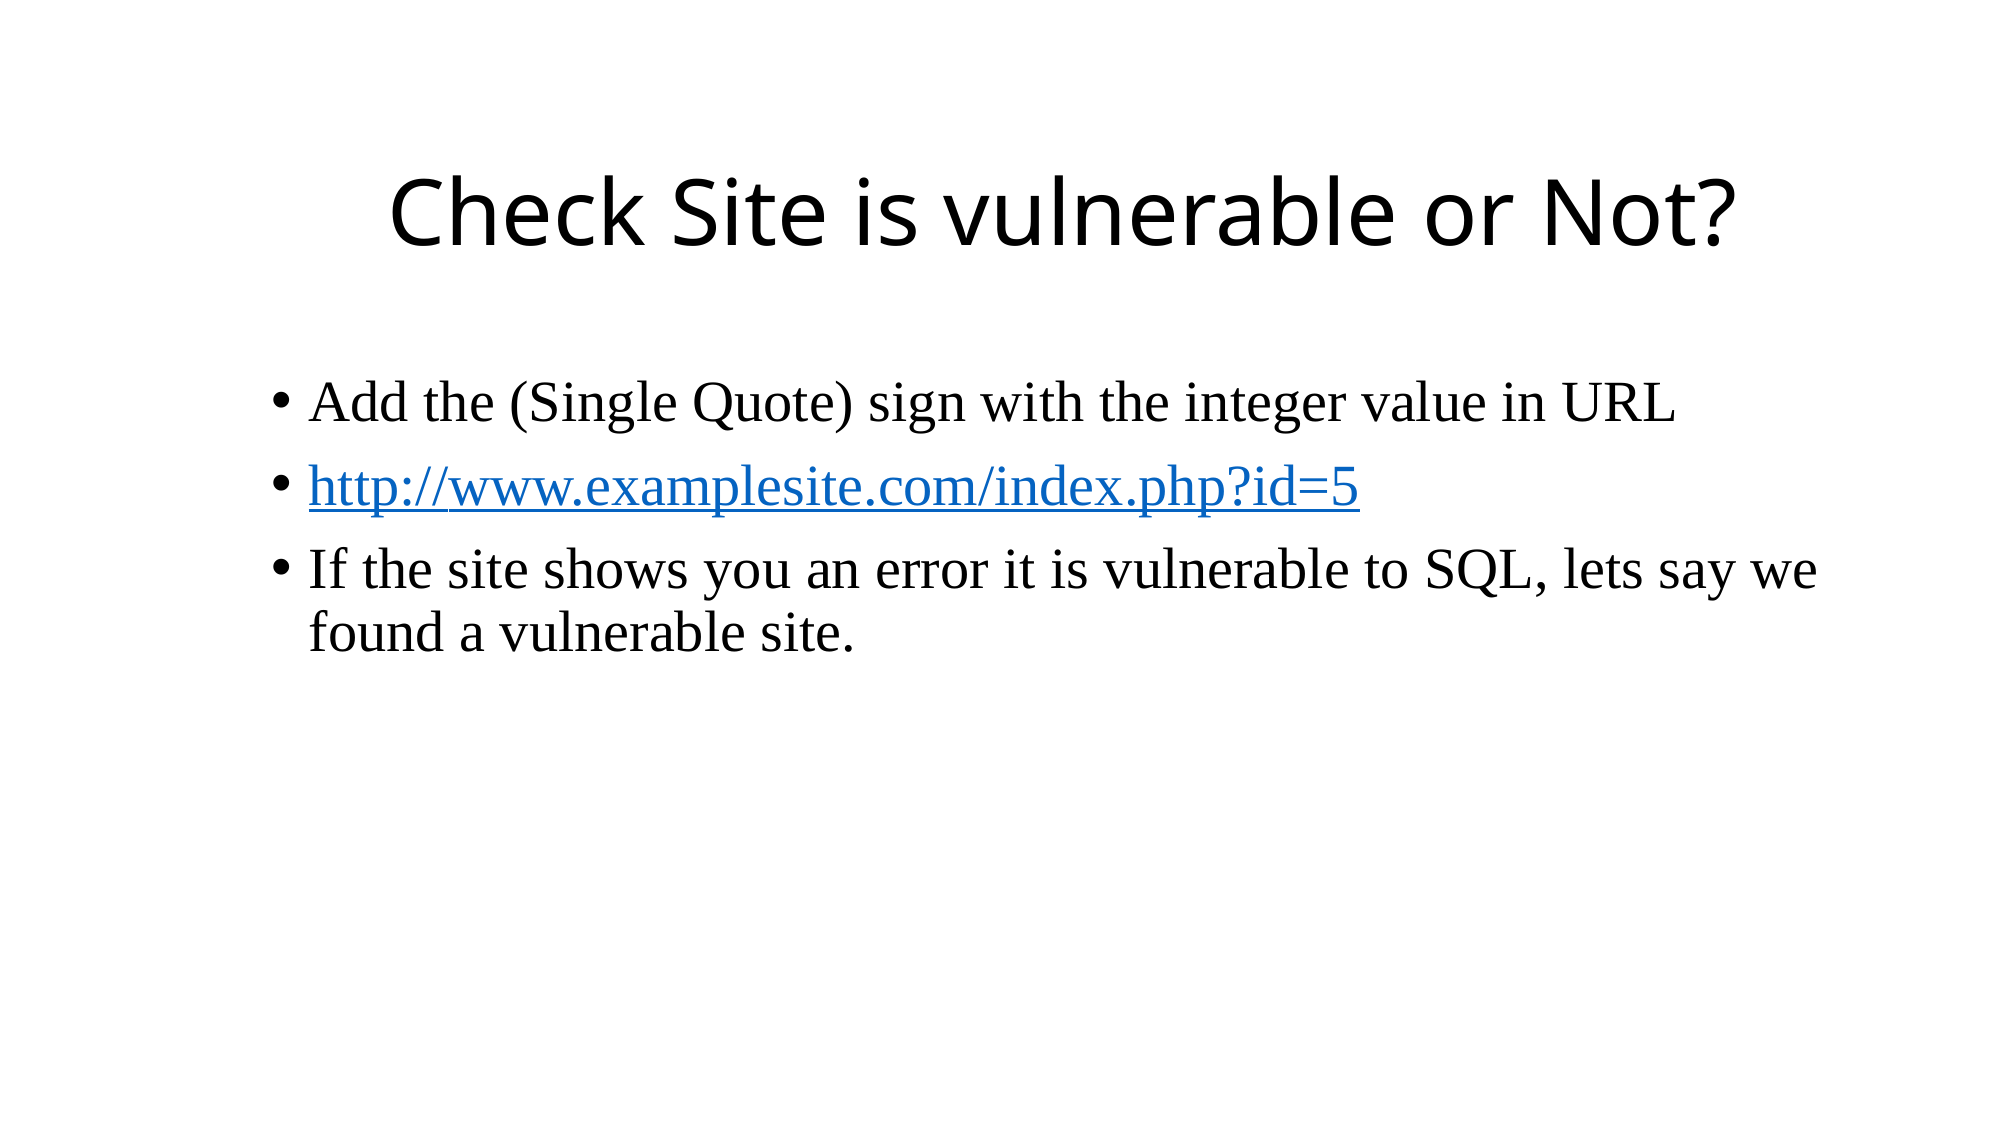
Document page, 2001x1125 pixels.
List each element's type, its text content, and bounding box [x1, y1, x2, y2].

list Add the (Single Quote) sign with the integer value in URL http://www.examplesite.com/index.php?id=5 If the site shows you an error it is vulnerable to SQL, lets say we found a vulnerable site. [256, 363, 1900, 876]
title Check Site is vulnerable or Not? [372, 125, 2000, 307]
